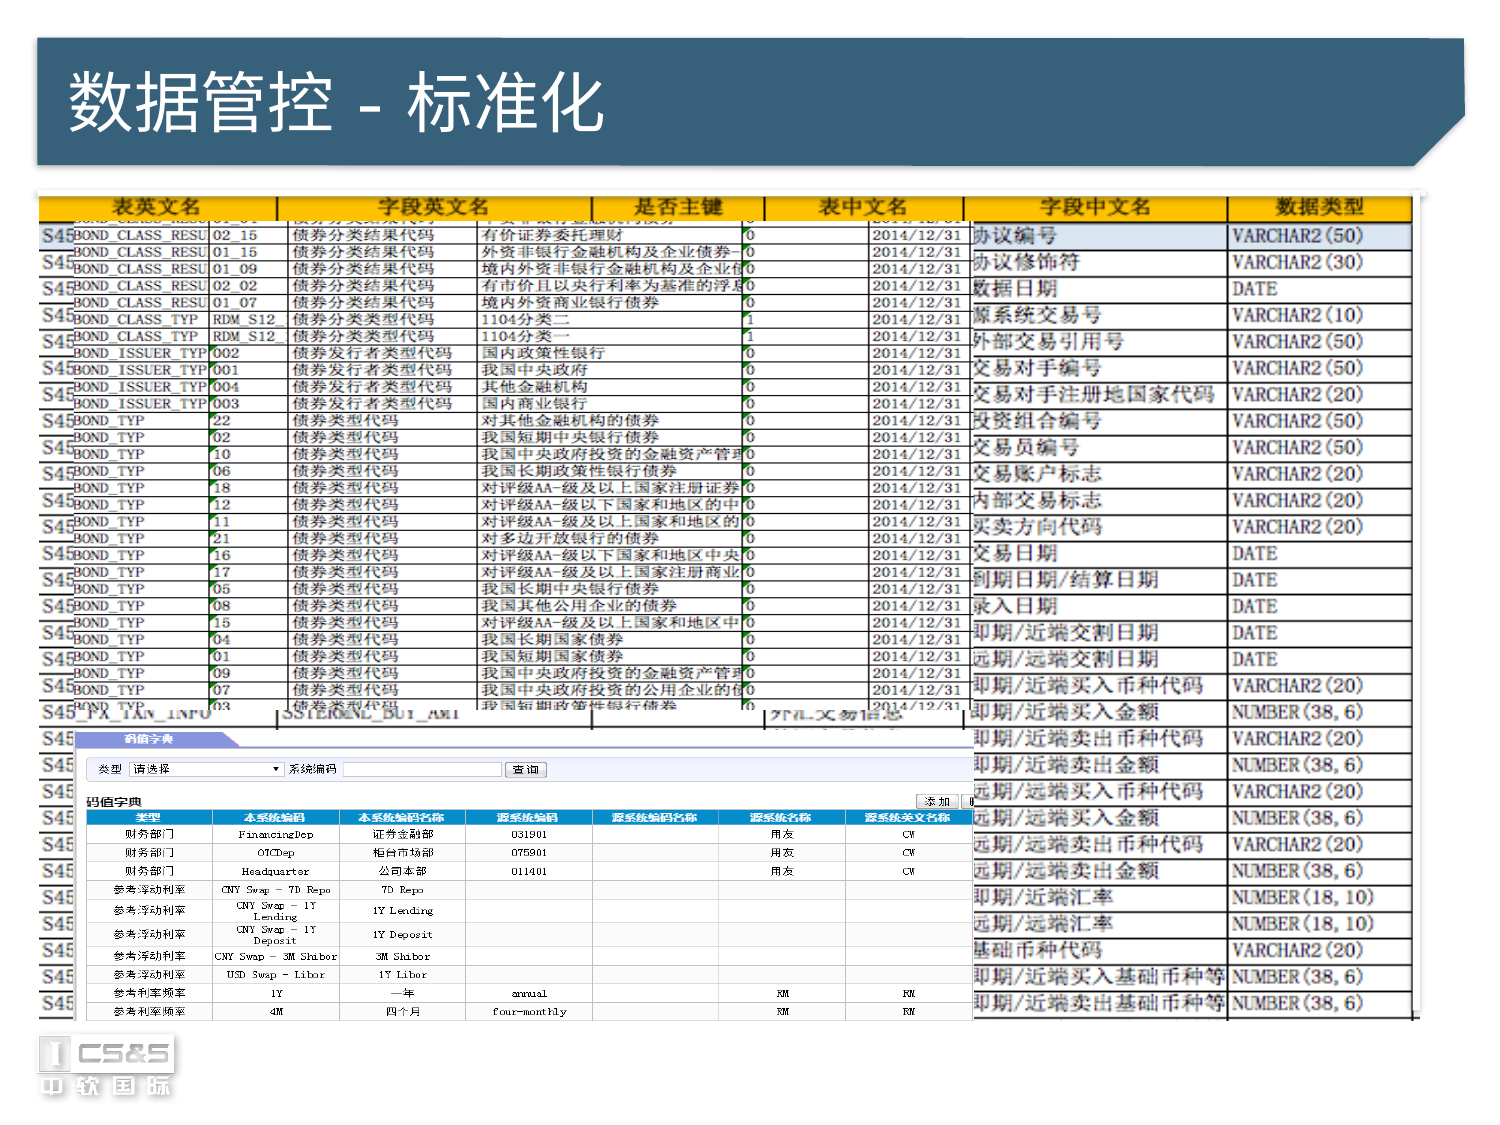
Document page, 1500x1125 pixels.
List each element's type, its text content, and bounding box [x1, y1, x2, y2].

title 数据管控-标准化 [37, 37, 1464, 165]
picture [37, 1034, 174, 1095]
picture [39, 189, 1420, 1021]
